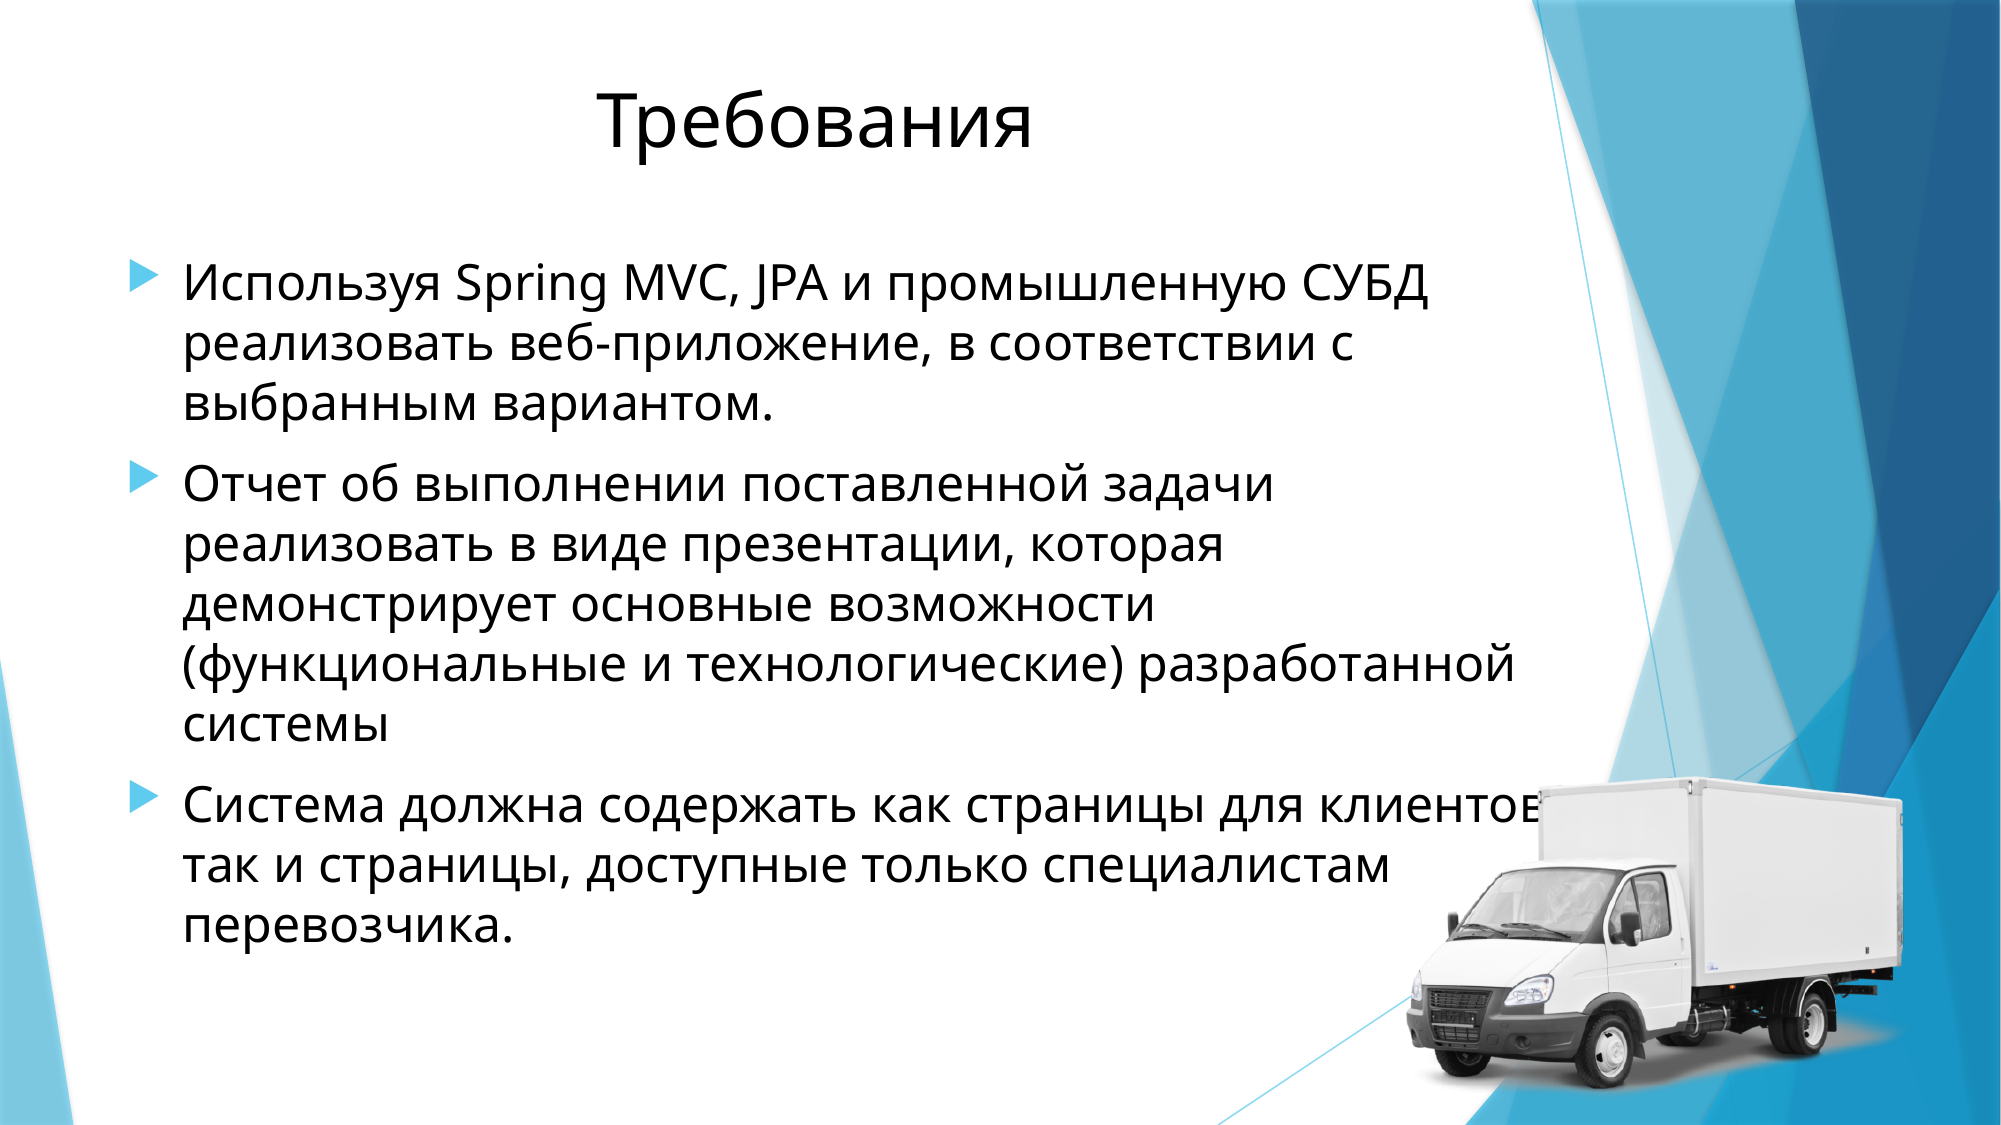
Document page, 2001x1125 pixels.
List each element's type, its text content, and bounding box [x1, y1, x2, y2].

list Используя Spring MVC, JPA и промышленную СУБД реализовать веб-приложение, в соответствии с выбранным вариантом. Отчет об выполнении поставленной задачи реализовать в виде презентации, которая демонстрирует основные возможности (функциональные и технологические) разработанной системы Система должна содержать как страницы для клиентов, так и страницы, доступные только специалистам перевозчика. [111, 243, 1588, 1075]
title Требования [111, 65, 1522, 243]
picture [1395, 761, 1927, 1116]
